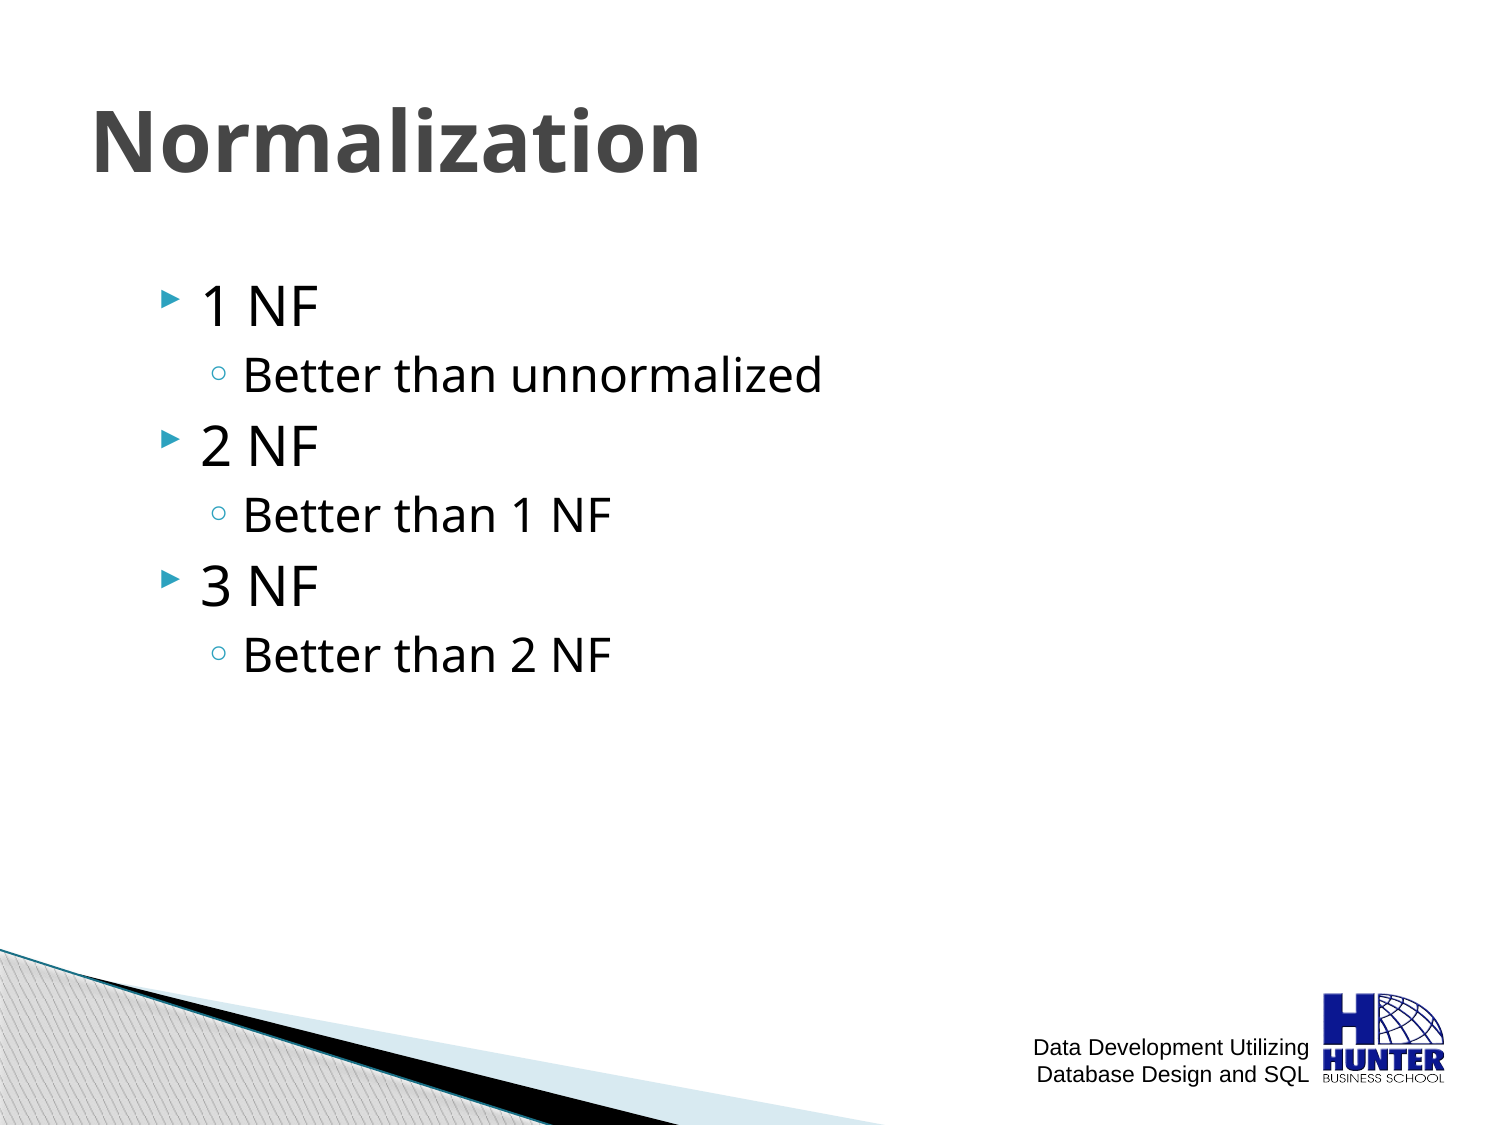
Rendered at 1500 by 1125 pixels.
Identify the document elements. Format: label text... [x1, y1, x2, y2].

title Normalization [75, 45, 1425, 233]
list 1 NF Better than unnormalized 2 NF Better than 1 NF 3 NF Better than 2 NF [125, 262, 1425, 890]
picture [1323, 993, 1445, 1084]
